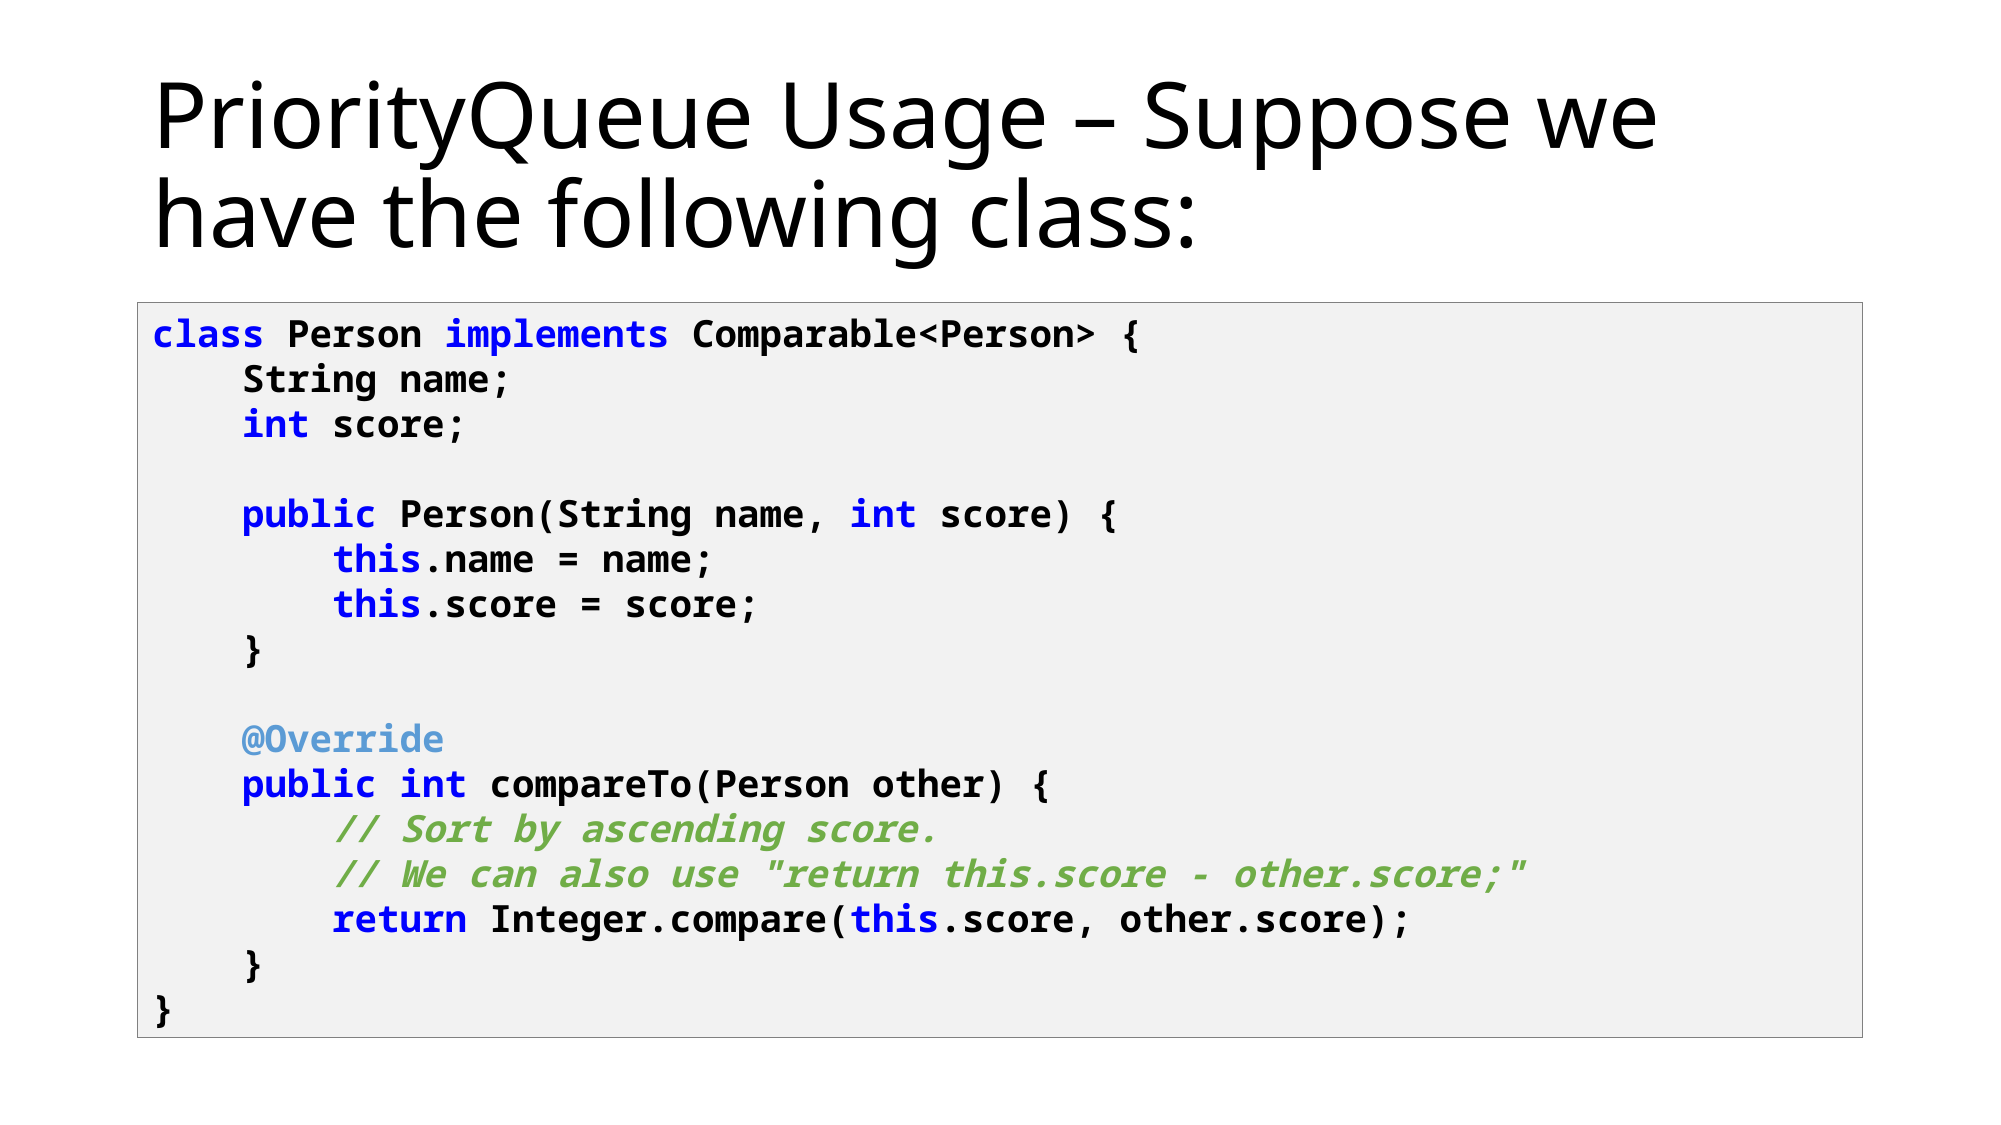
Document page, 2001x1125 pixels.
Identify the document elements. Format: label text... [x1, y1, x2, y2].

text_box class Person implements Comparable<Person> { String name; int score; public Person(String name, int score) { this.name = name; this.score = score; } @Override public int compareTo(Person other) { // Sort by ascending score. // We can also use "return this.score - other.score;" return Integer.compare(this.score, other.score); } } [137, 302, 1863, 1038]
title PriorityQueue Usage – Suppose we have the following class: [137, 59, 1863, 278]
